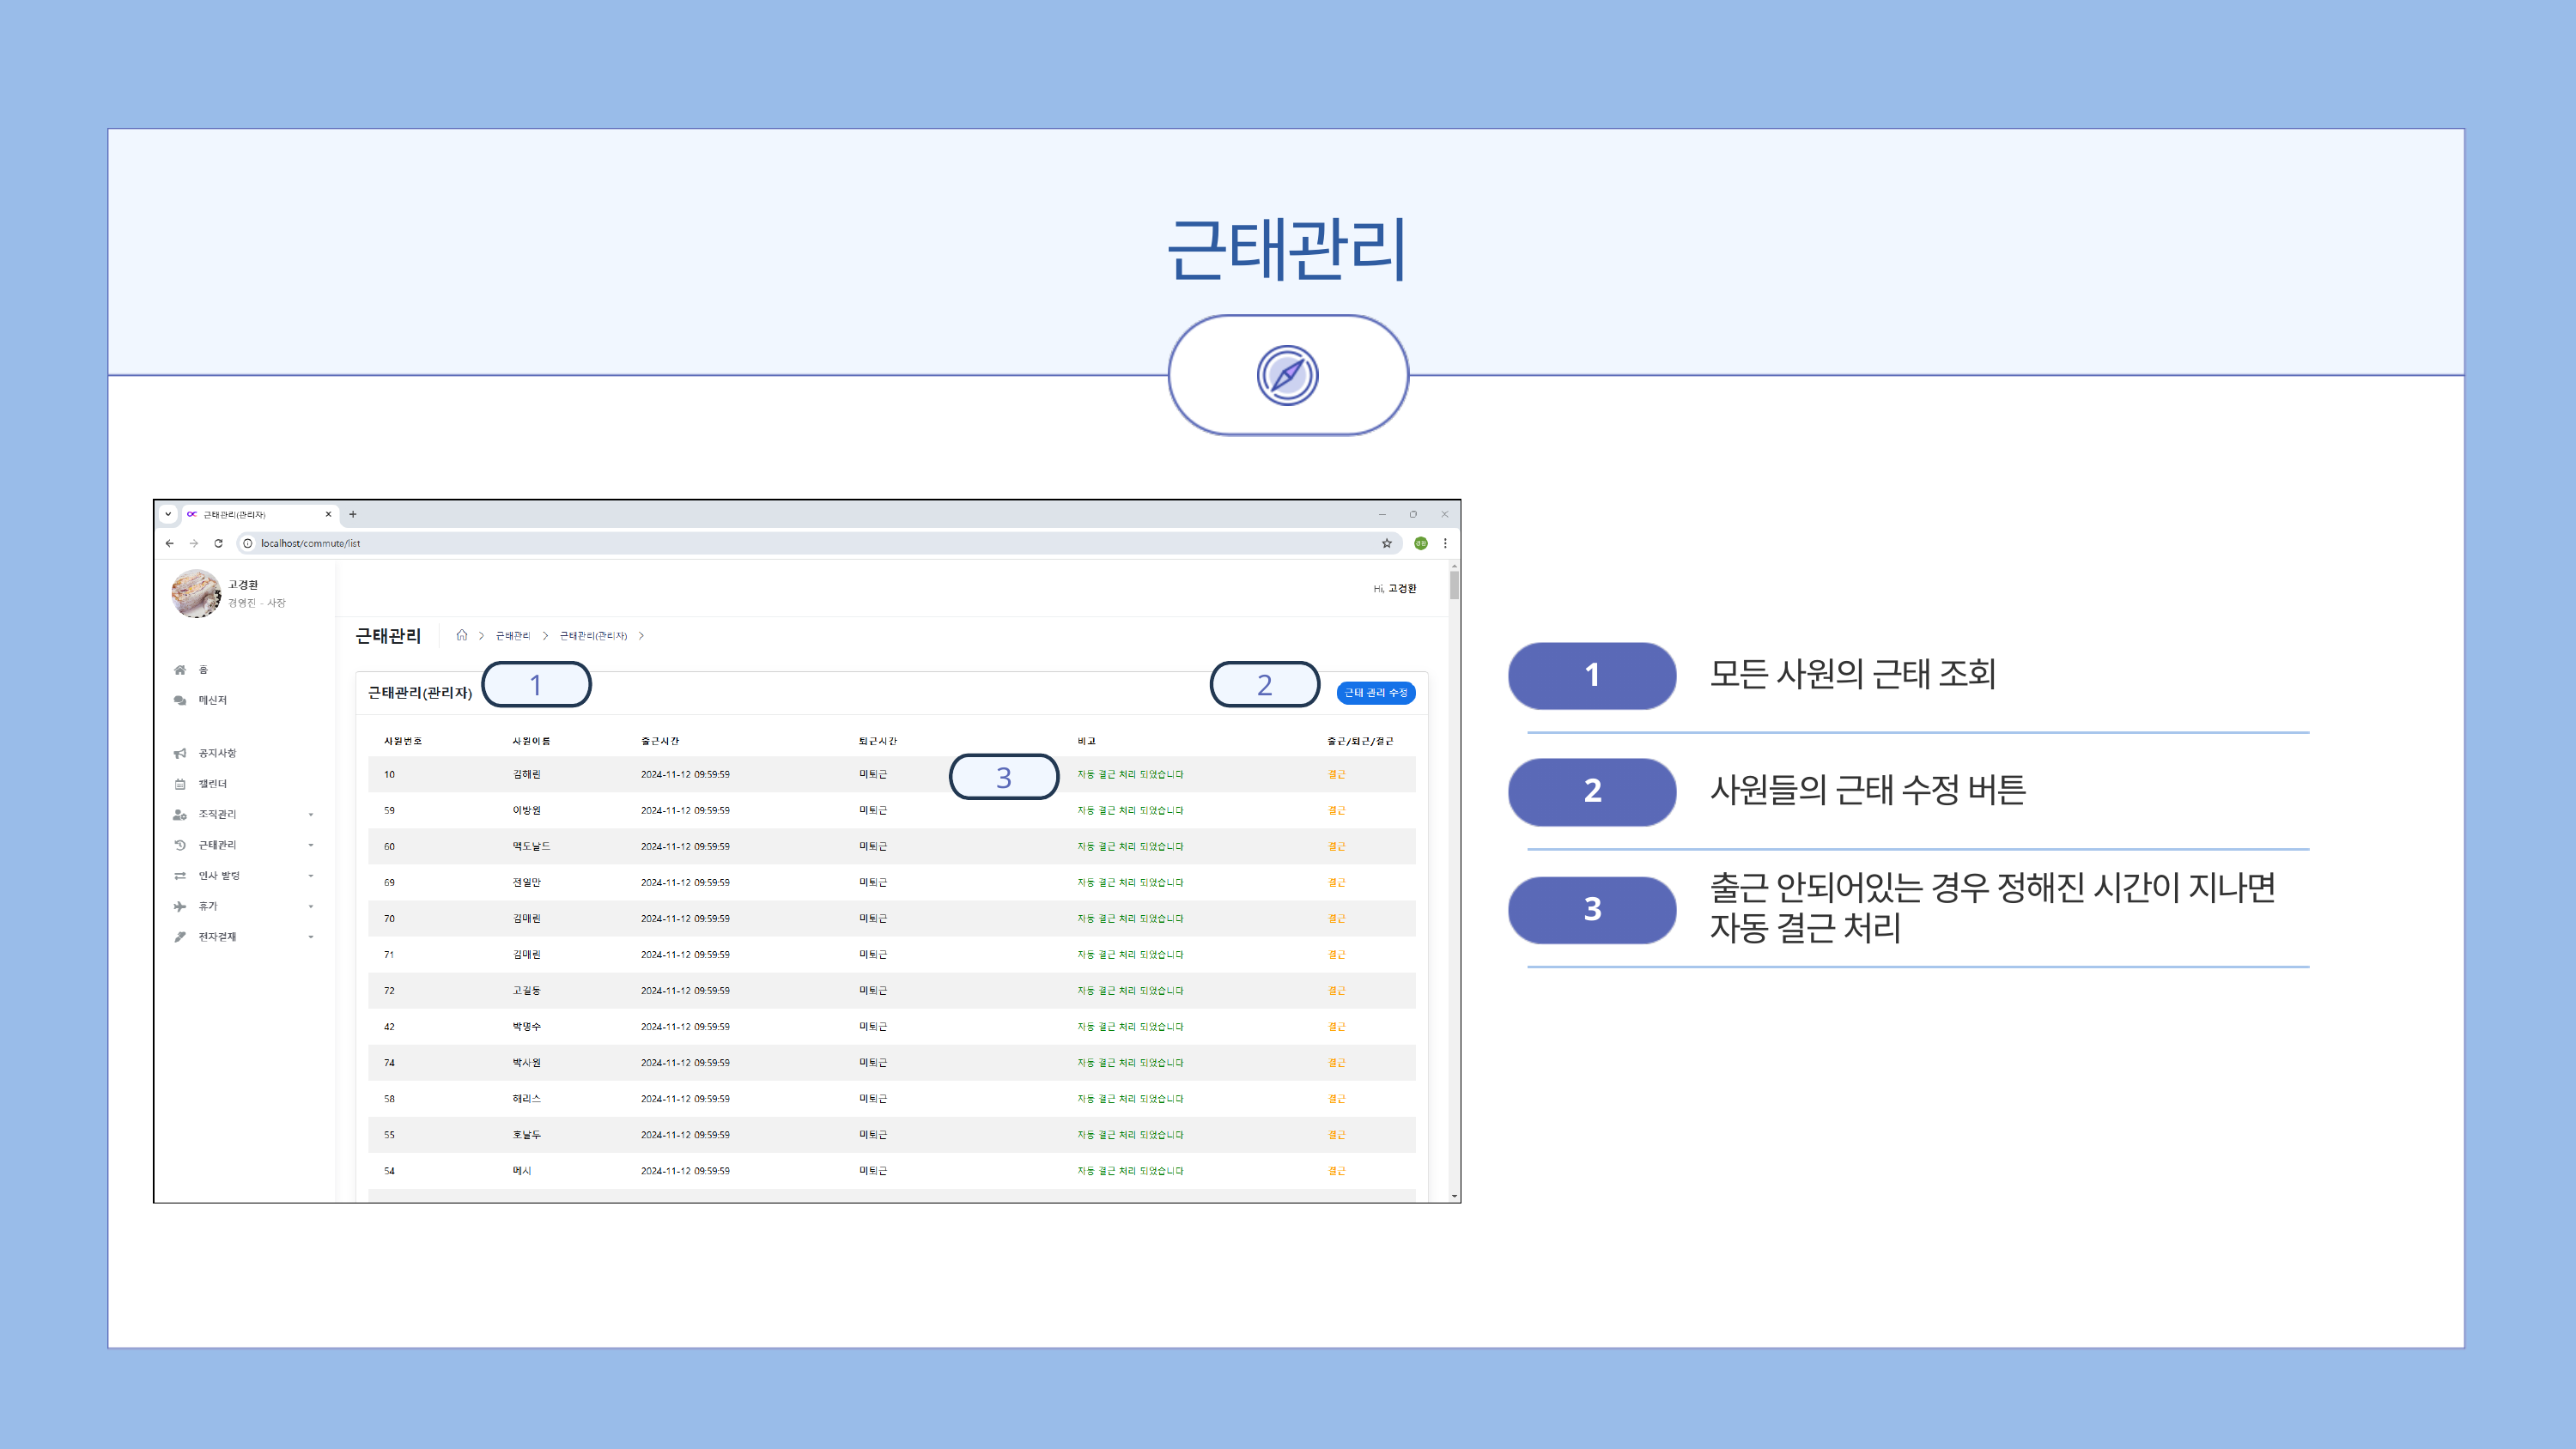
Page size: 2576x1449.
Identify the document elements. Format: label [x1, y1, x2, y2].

picture [106, 128, 2468, 1351]
text_box [483, 662, 1320, 798]
